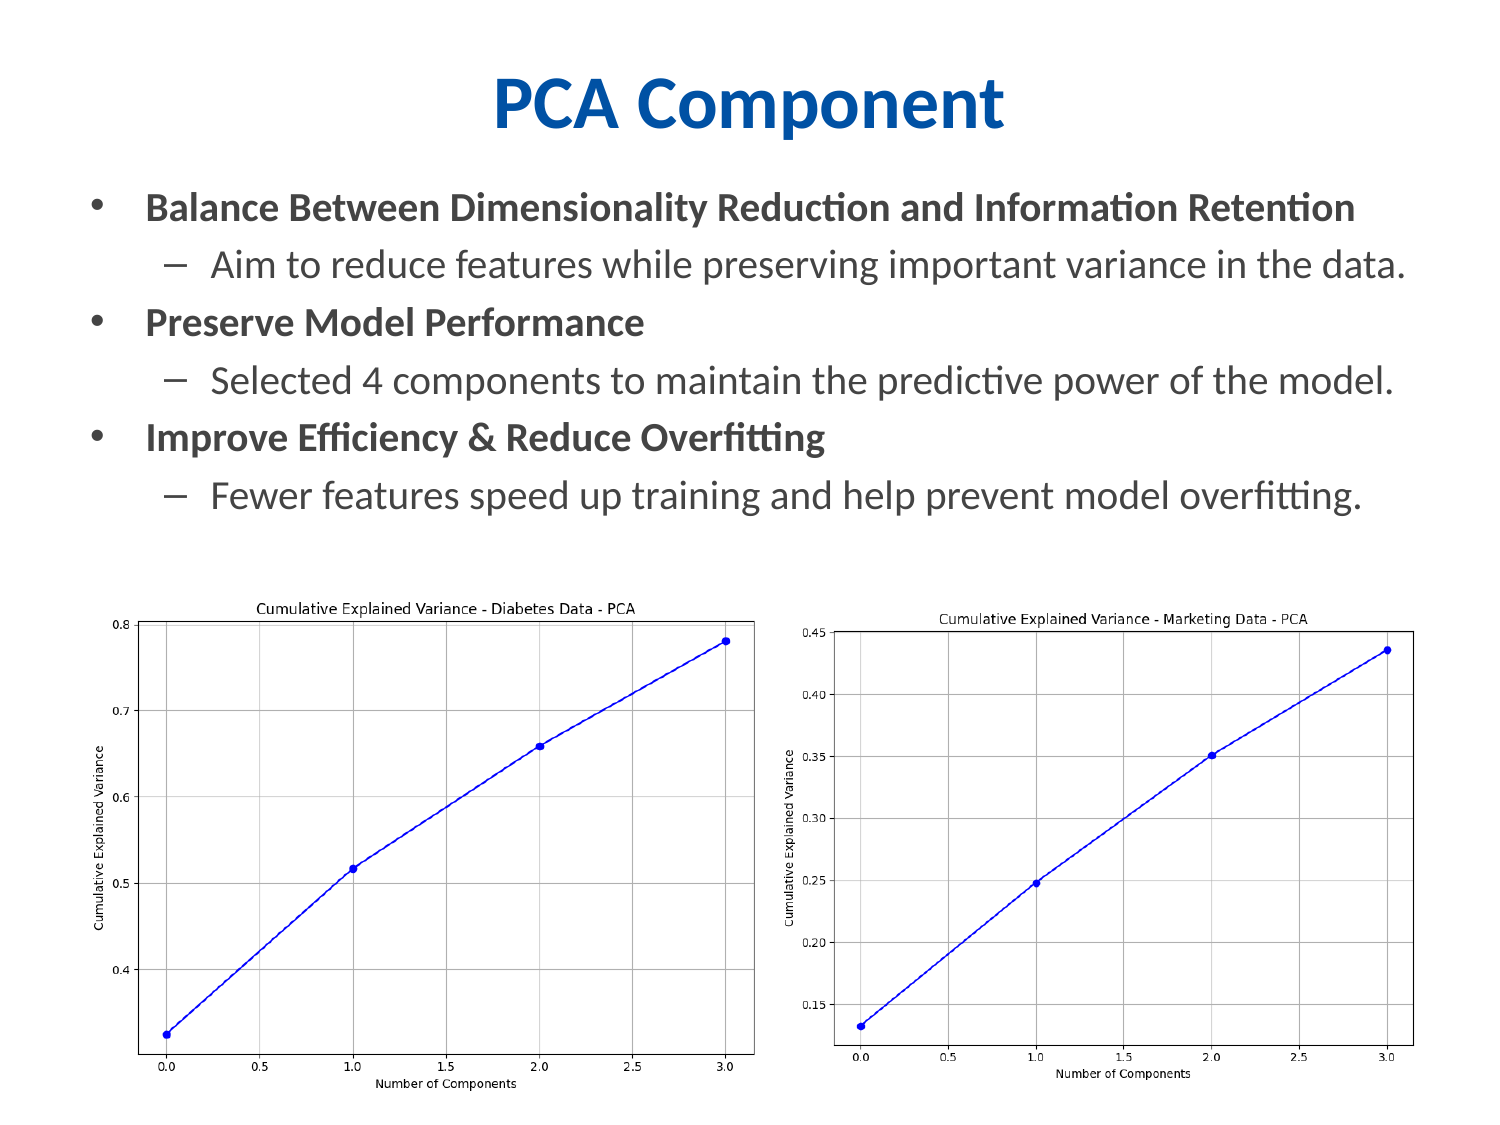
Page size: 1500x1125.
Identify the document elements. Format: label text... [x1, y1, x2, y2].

title PCA Component [75, 45, 1425, 152]
picture [771, 601, 1426, 1092]
picture [81, 589, 766, 1104]
list Balance Between Dimensionality Reduction and Information Retention Aim to reduce features while preserving important variance in the data. Preserve Model Performance Selected 4 components to maintain the predictive power of the model. Improve Efficiency & Reduce Overfitting Fewer features speed up training and help prevent model overfitting. [75, 172, 1425, 623]
